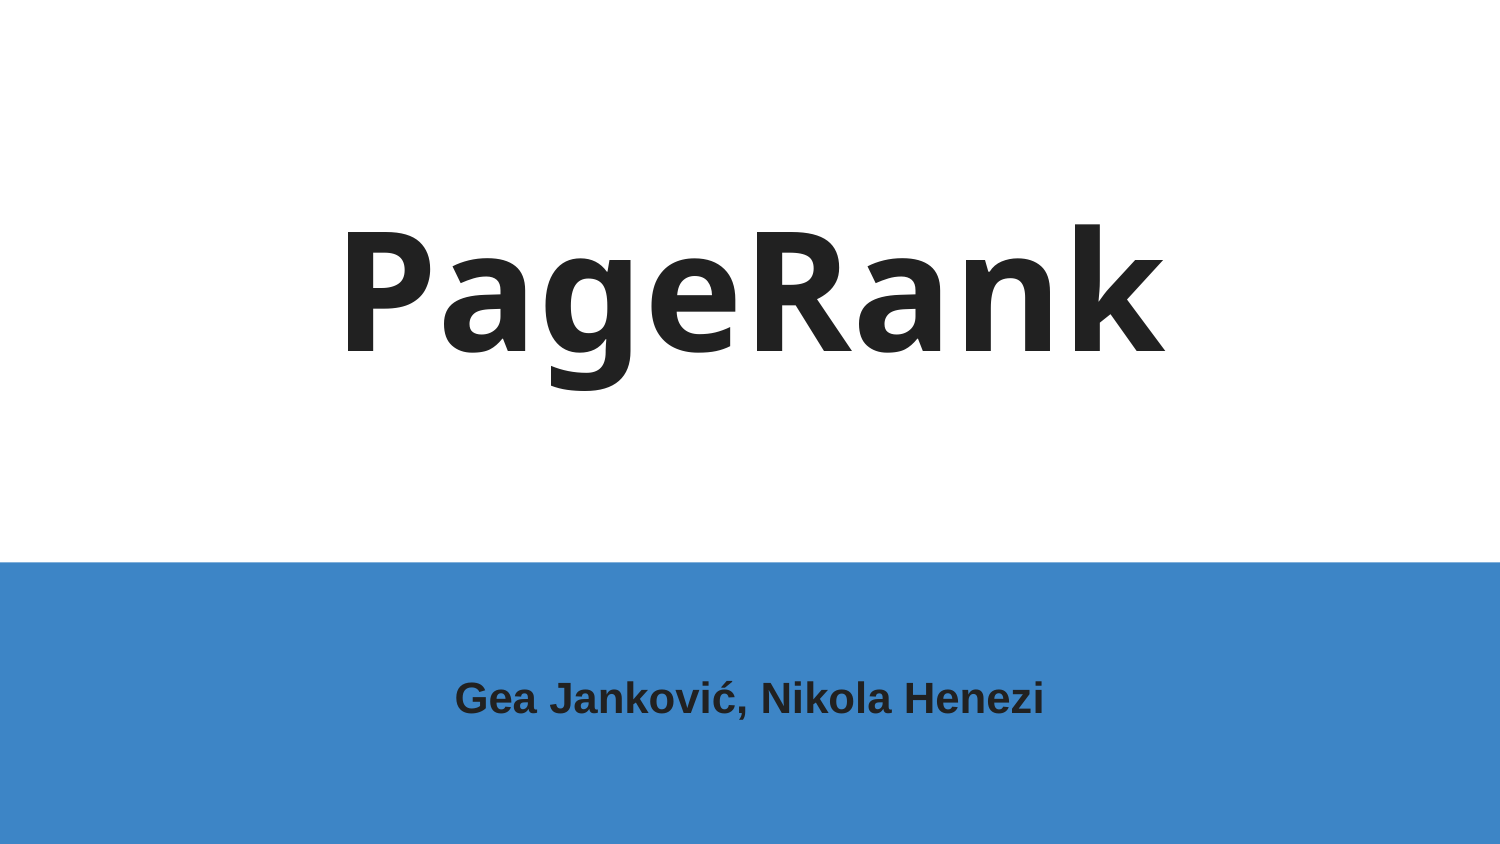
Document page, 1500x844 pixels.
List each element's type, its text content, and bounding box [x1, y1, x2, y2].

title PageRank [51, 64, 1449, 506]
subtitle Gea Janković, Nikola Henezi [51, 638, 1449, 755]
